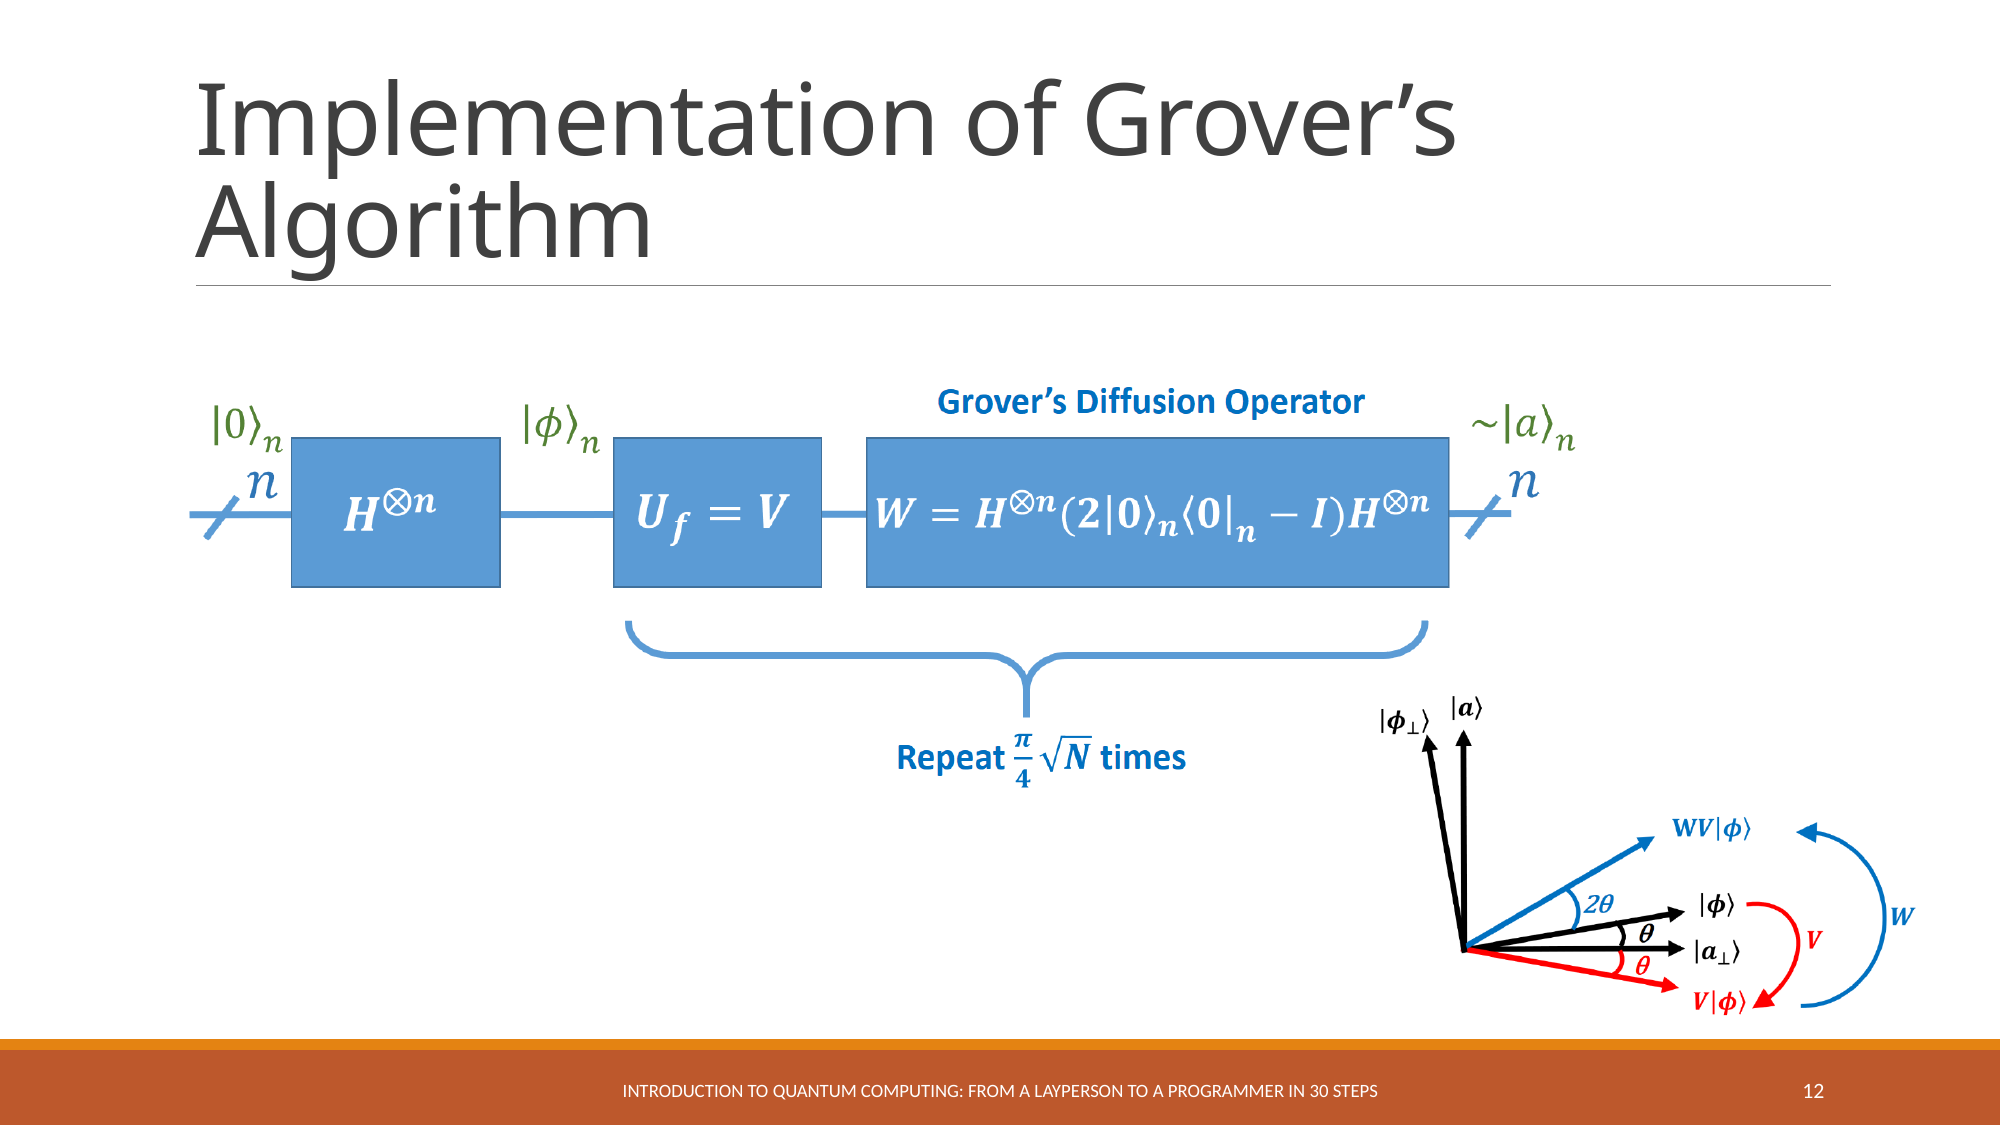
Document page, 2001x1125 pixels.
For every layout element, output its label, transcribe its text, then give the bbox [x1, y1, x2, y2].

footer Introduction to Quantum Computing: From a Layperson to a Programmer in 30 Steps [604, 1059, 1396, 1120]
picture [161, 327, 1939, 1028]
title Implementation of Grover’s Algorithm [180, 47, 1830, 285]
slide_number 12 [1624, 1059, 1840, 1120]
